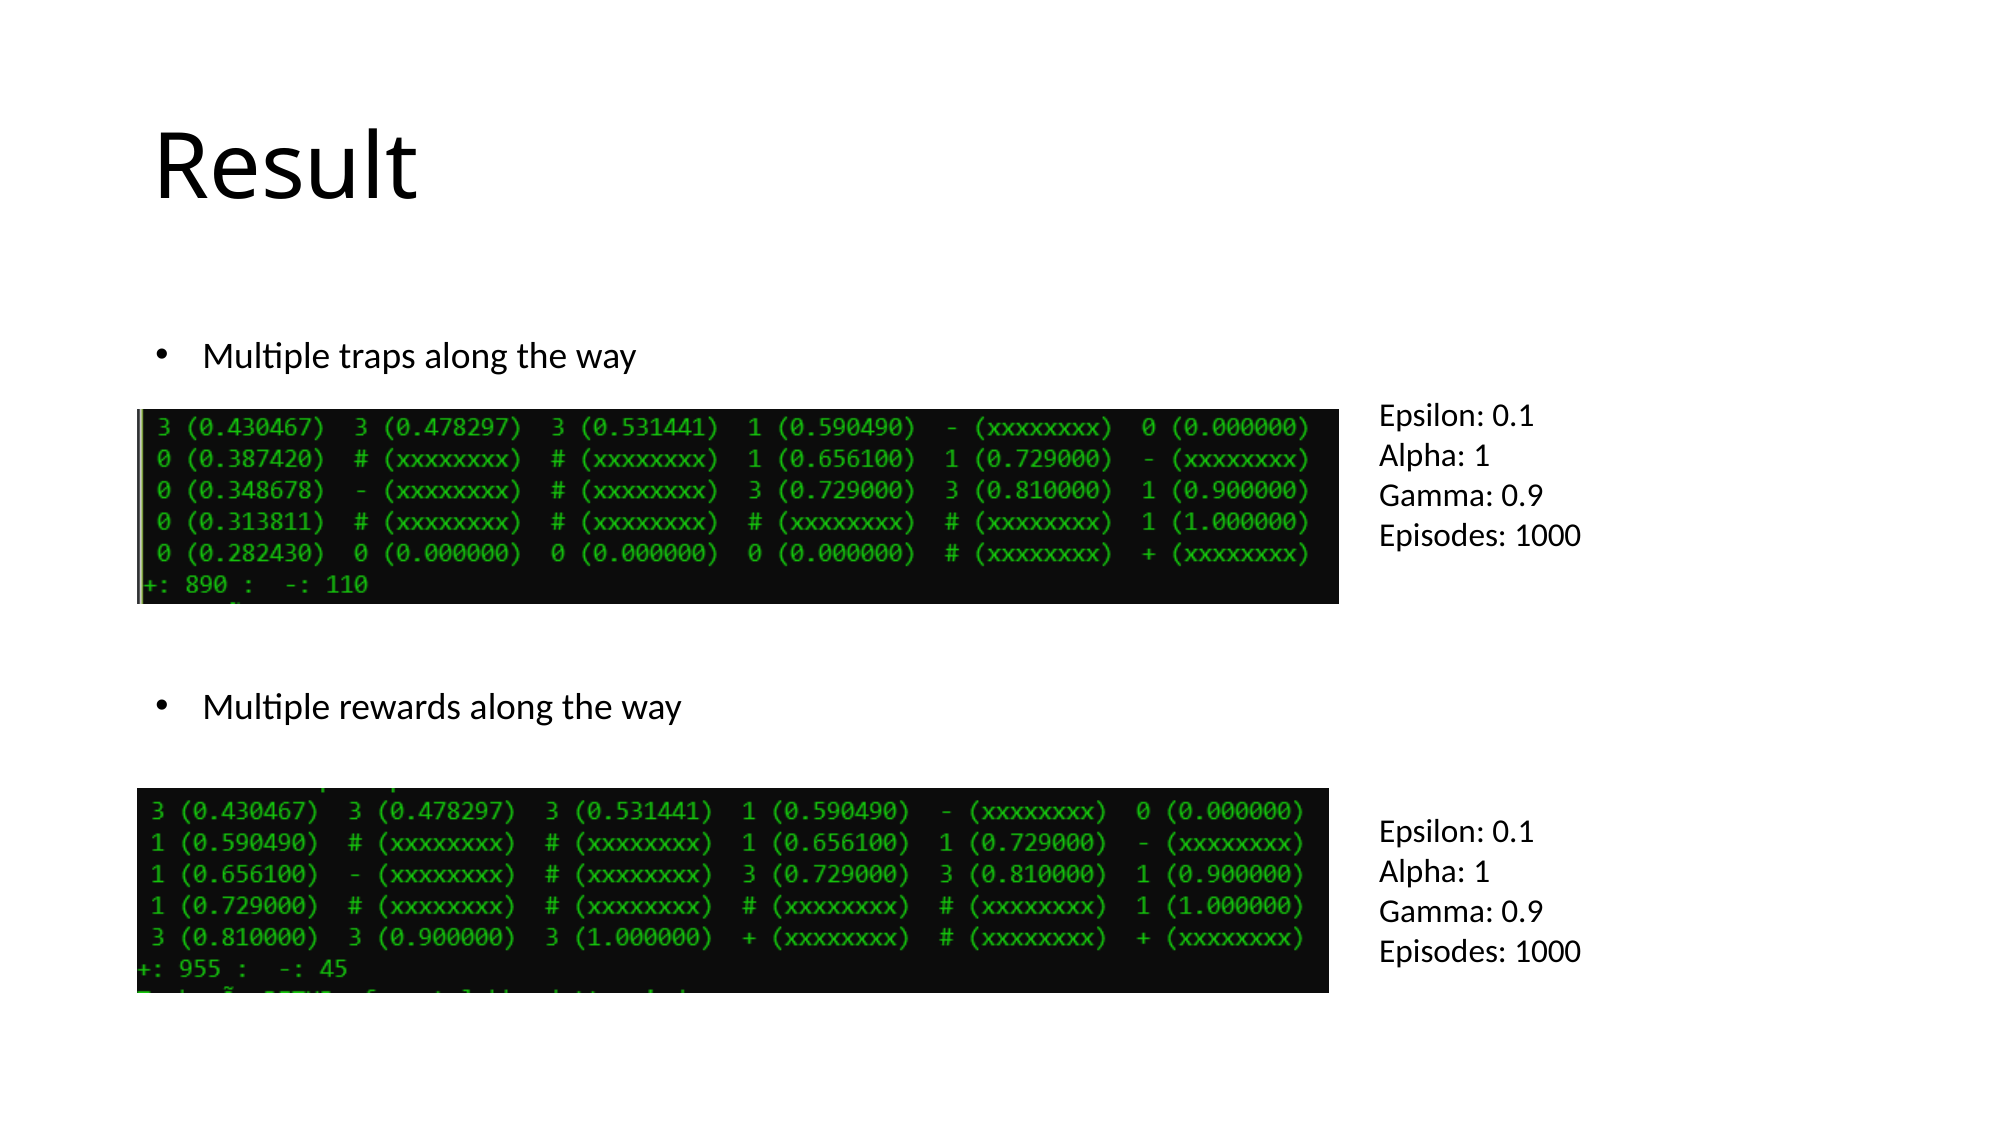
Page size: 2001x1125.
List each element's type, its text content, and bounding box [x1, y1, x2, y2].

text_box Epsilon: 0.1 Alpha: 1 Gamma: 0.9 Episodes: 1000 [1364, 802, 1651, 977]
picture [137, 409, 1339, 604]
text_box Multiple traps along the way [140, 323, 669, 384]
text_box Multiple rewards along the way [140, 674, 698, 735]
picture [137, 788, 1329, 993]
title Result [137, 59, 1863, 278]
text_box Epsilon: 0.1 Alpha: 1 Gamma: 0.9 Episodes: 1000 [1364, 385, 1651, 561]
